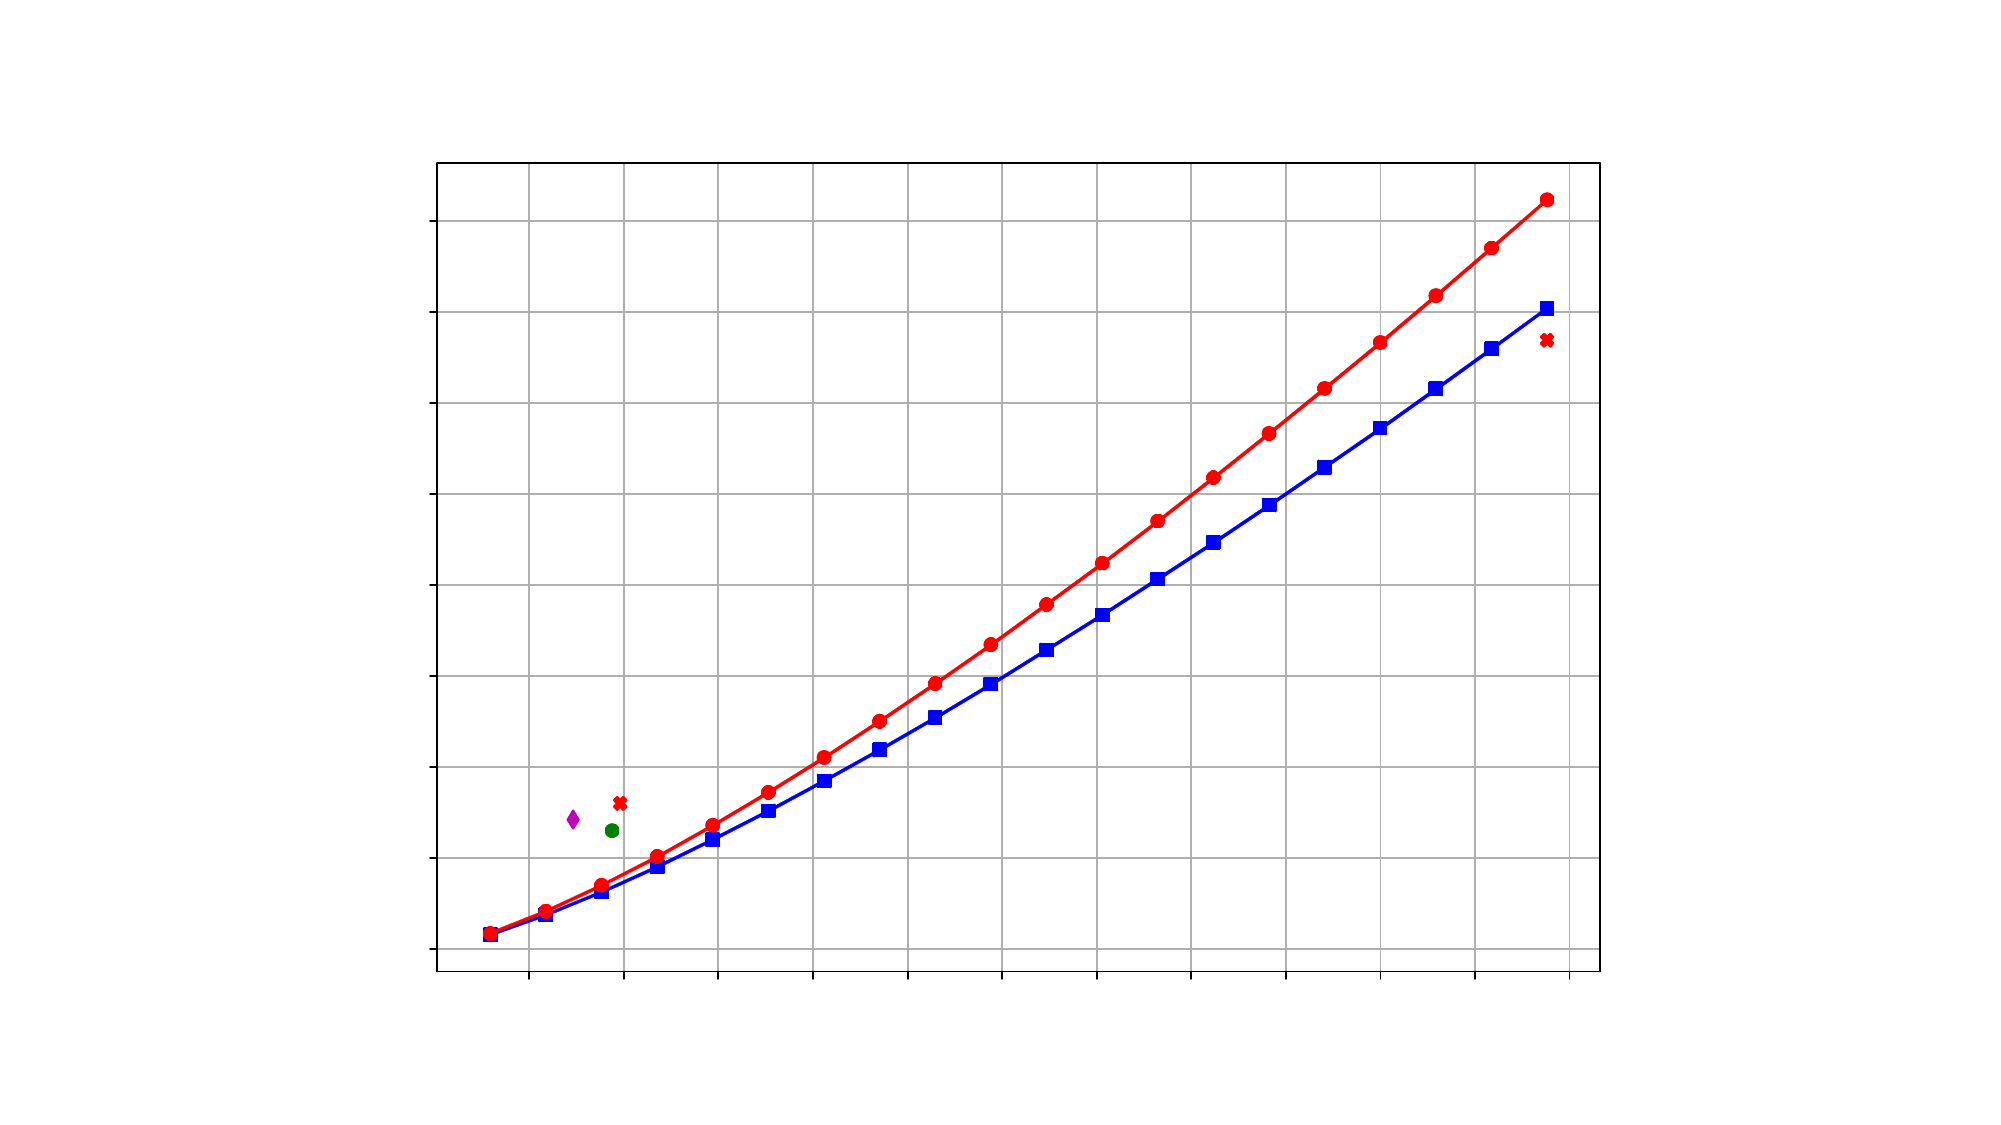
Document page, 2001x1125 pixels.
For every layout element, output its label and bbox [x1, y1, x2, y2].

picture [249, 37, 1750, 1088]
